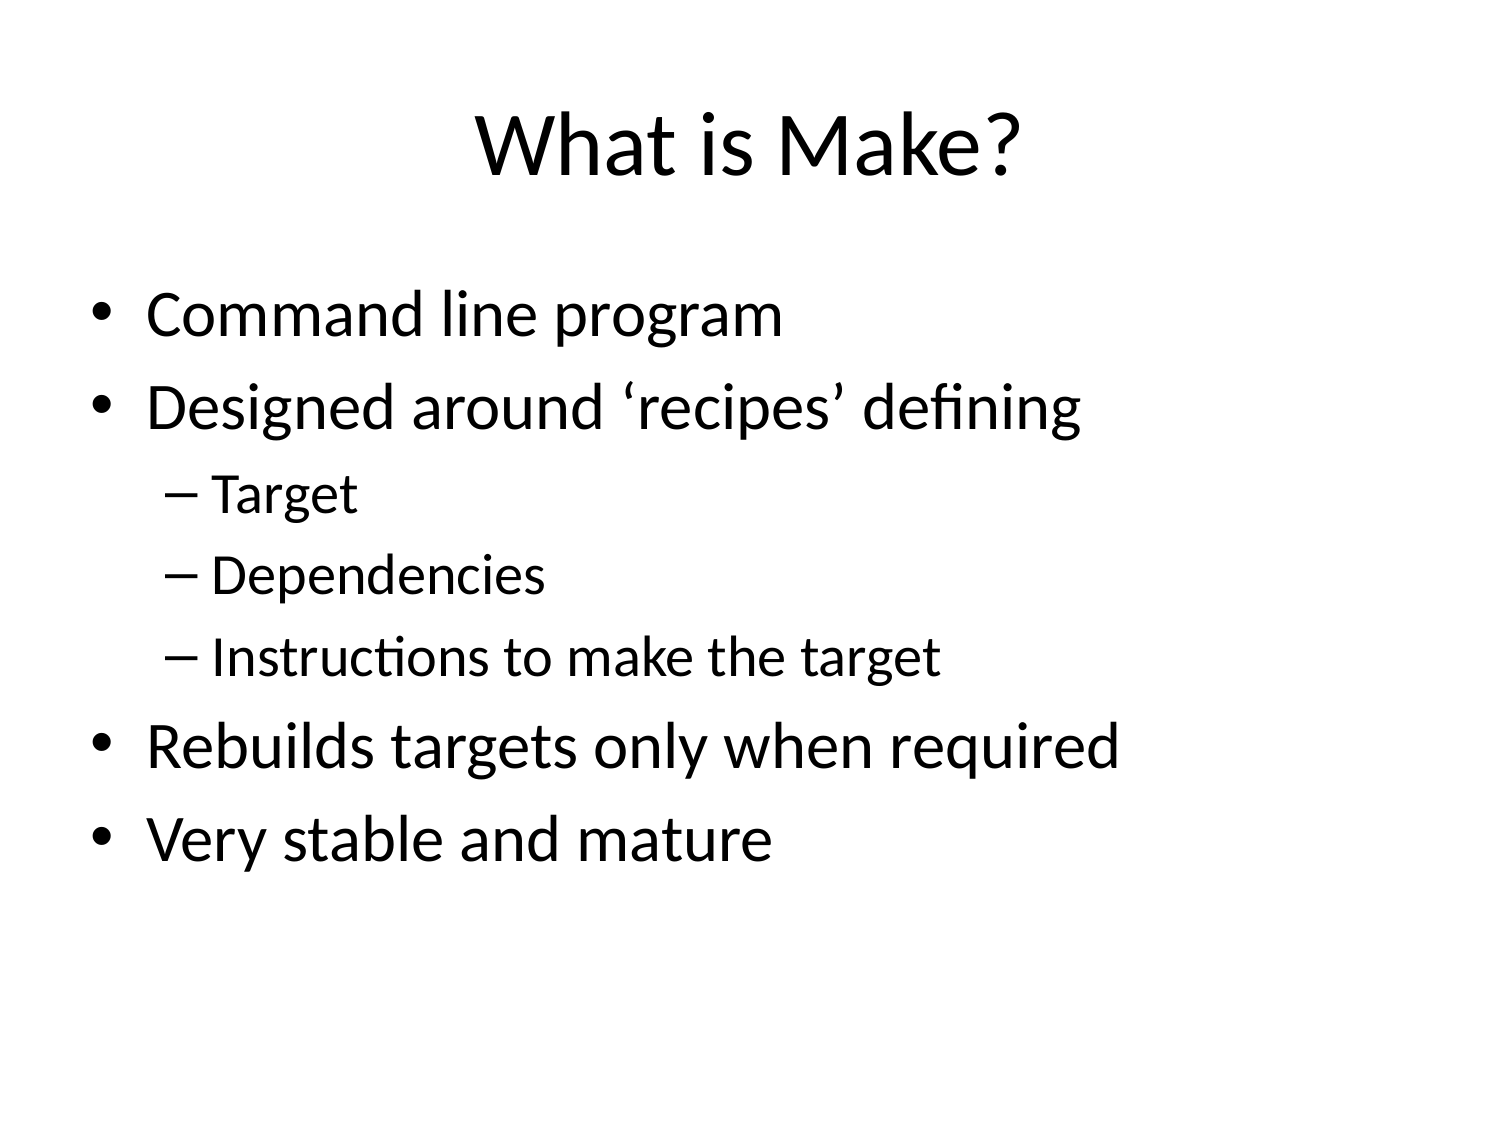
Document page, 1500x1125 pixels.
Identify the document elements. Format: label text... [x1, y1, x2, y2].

title What is Make? [75, 45, 1425, 233]
list Command line program Designed around ‘recipes’ defining Target Dependencies Instructions to make the target Rebuilds targets only when required Very stable and mature [75, 262, 1425, 1005]
